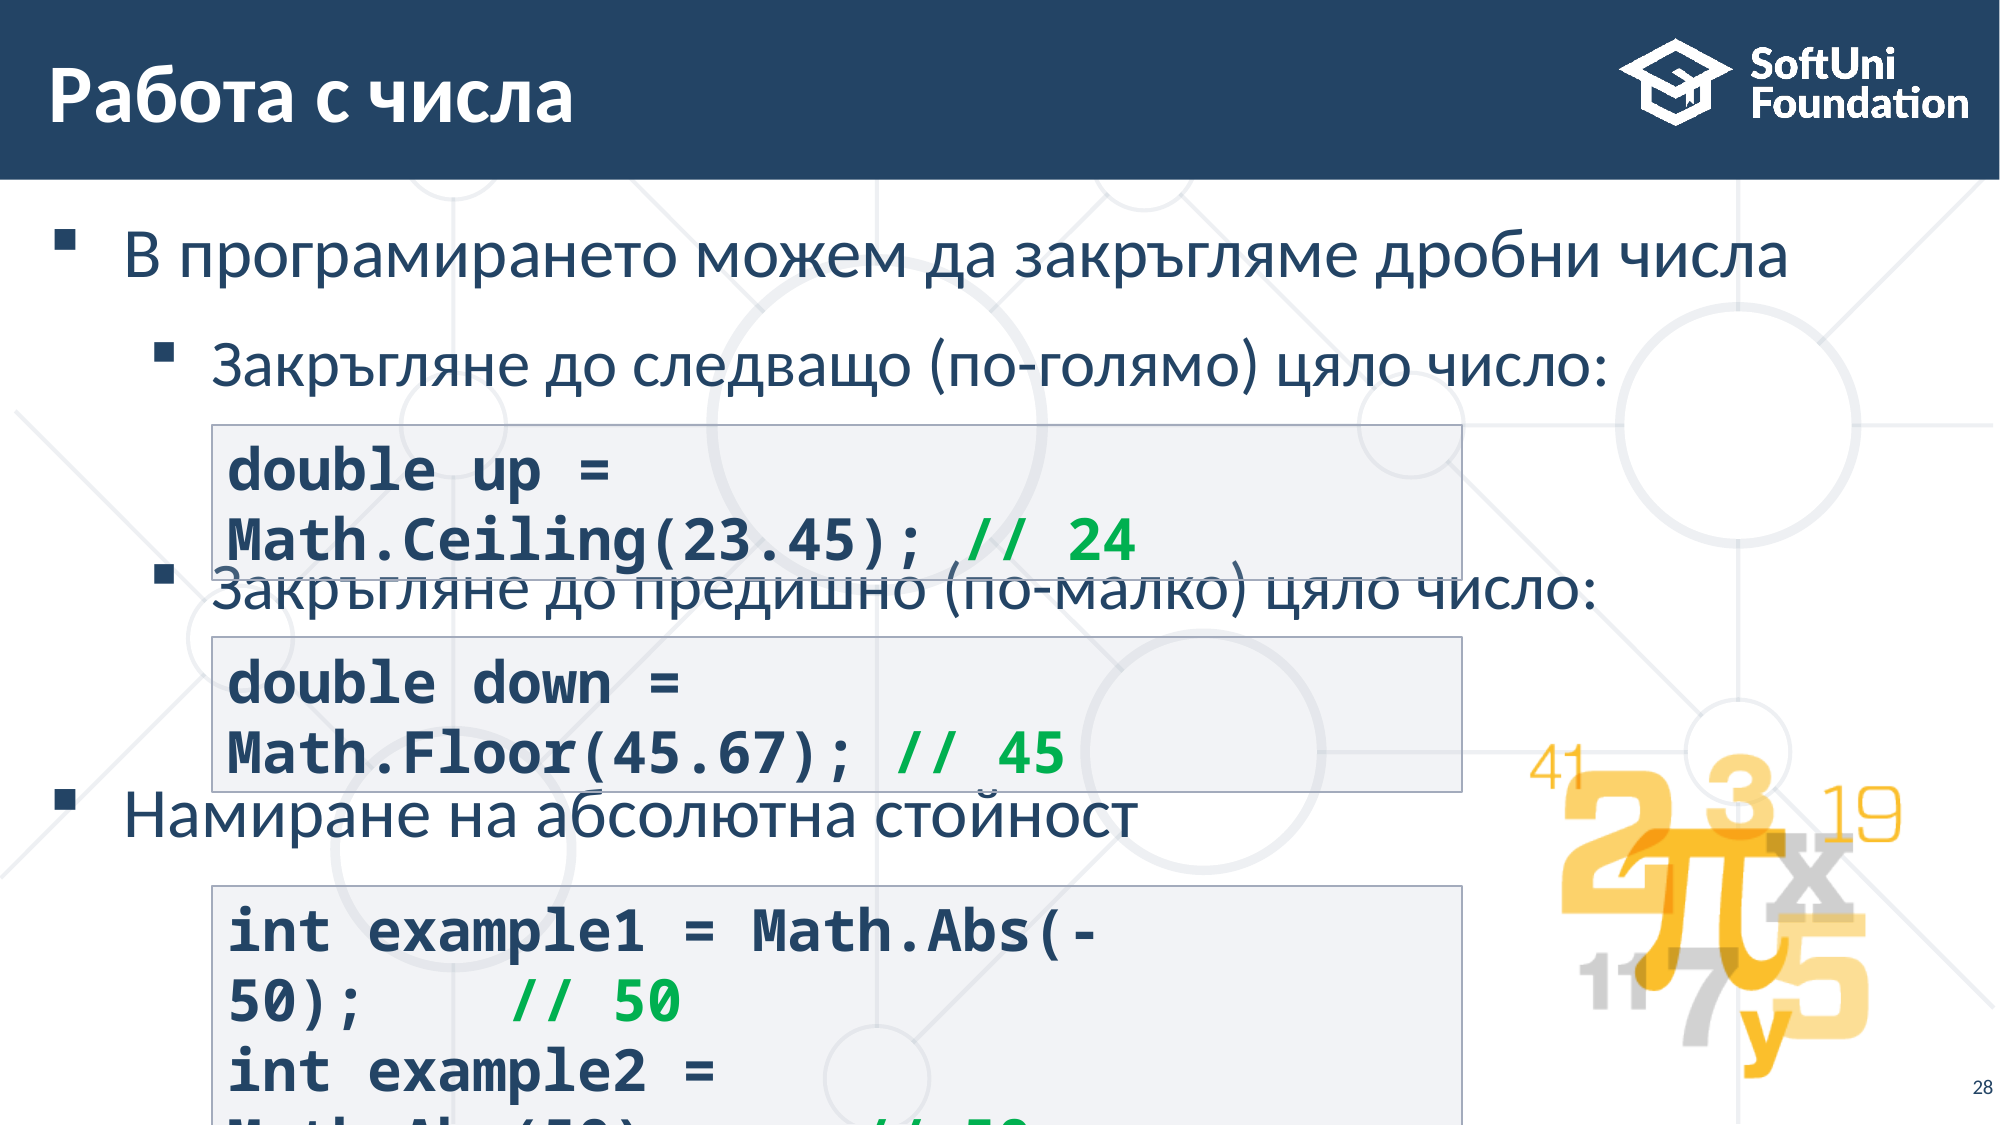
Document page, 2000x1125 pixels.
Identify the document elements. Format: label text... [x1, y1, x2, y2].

picture [1524, 733, 1910, 1087]
list В програмирането можем да закръгляме дробни числа Закръгляне до следващо (по-голямо) цяло число: Закръгляне до предишно (по-малко) цяло число: Намиране на абсолютна стойност [31, 196, 1970, 1050]
picture [1618, 38, 1968, 126]
text_box double down = Math.Floor(45.67); // 45 [212, 637, 1463, 793]
slide_number 28 [1929, 1070, 2000, 1103]
text_box int example1 = Math.Abs(-50); // 50 int example2 = Math.Abs(50); // 50 [212, 885, 1463, 1125]
text_box double up = Math.Ceiling(23.45); // 24 [212, 424, 1463, 580]
title Работа с числа [31, 16, 1591, 162]
